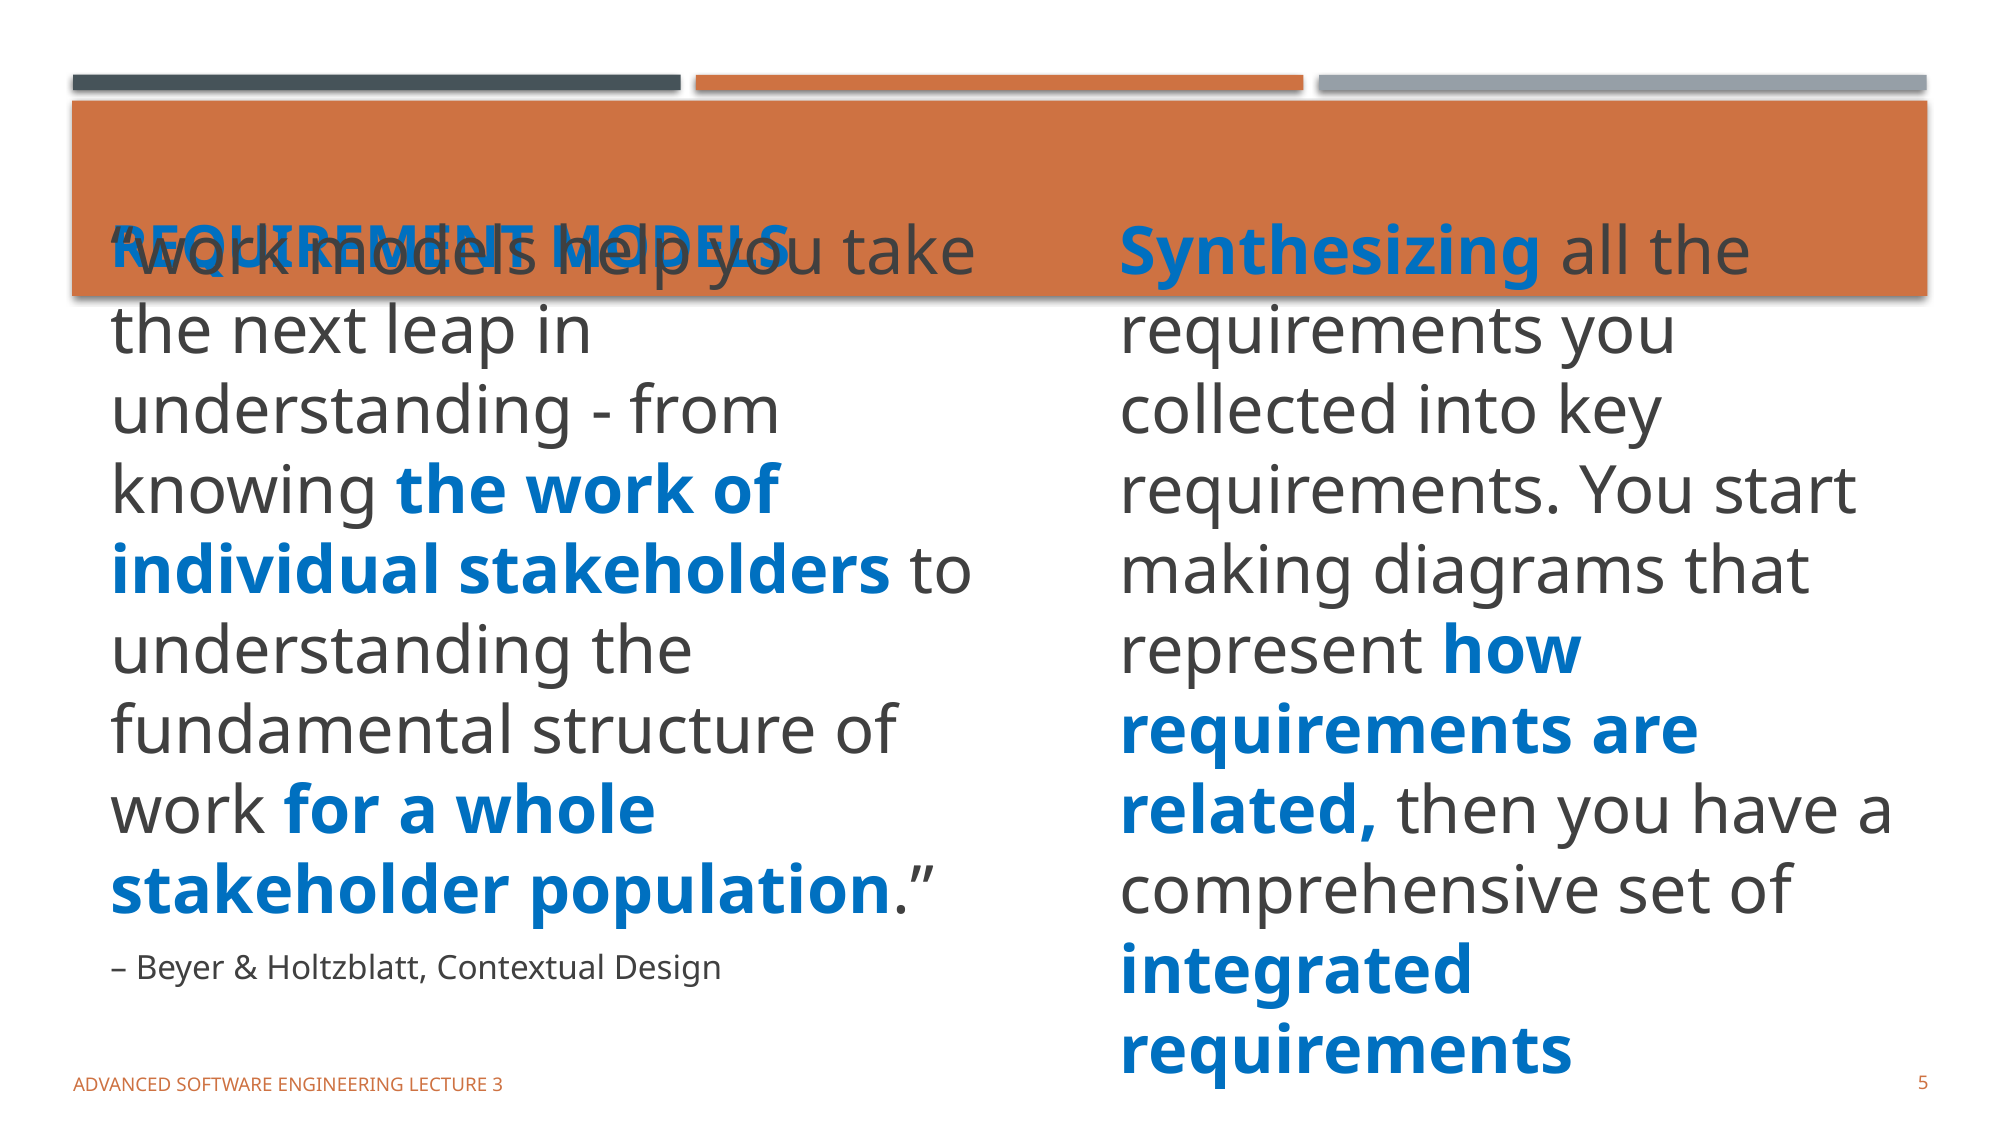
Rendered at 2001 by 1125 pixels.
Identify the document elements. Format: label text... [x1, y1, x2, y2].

footer Advanced Software Engineering Lecture 3 [58, 1053, 1177, 1114]
title Requirement Models [95, 115, 1905, 287]
slide_number 5 [1770, 1054, 1944, 1114]
list “work models help you take the next leap in understanding - from knowing the work of individual stakeholders to understanding the fundamental structure of work for a whole stakeholder population.” – Beyer & Holtzblatt, Contextual Design Synthesizing all the requirements you collected into key requirements. You start making diagrams that represent how requirements are related, then you have a comprehensive set of integrated requirements [95, 346, 1956, 1054]
